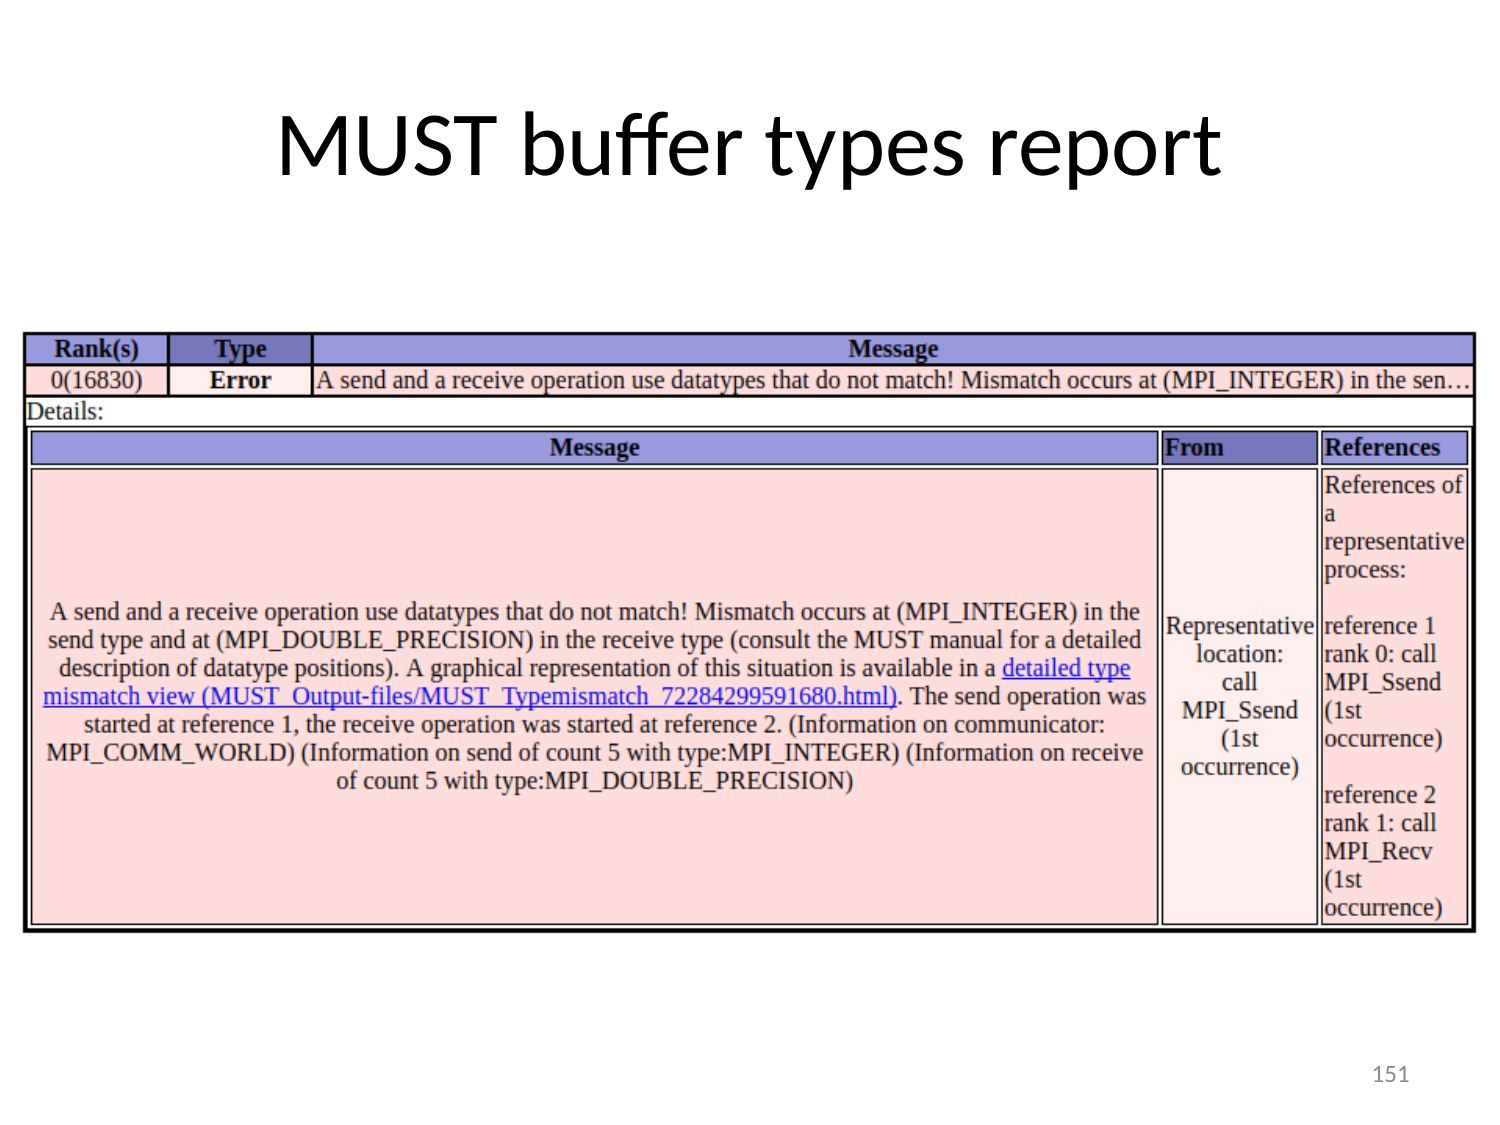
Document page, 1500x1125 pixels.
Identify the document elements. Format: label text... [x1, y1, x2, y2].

picture [17, 325, 1481, 941]
title MUST buffer types report [75, 45, 1425, 233]
slide_number 151 [1074, 1042, 1425, 1103]
